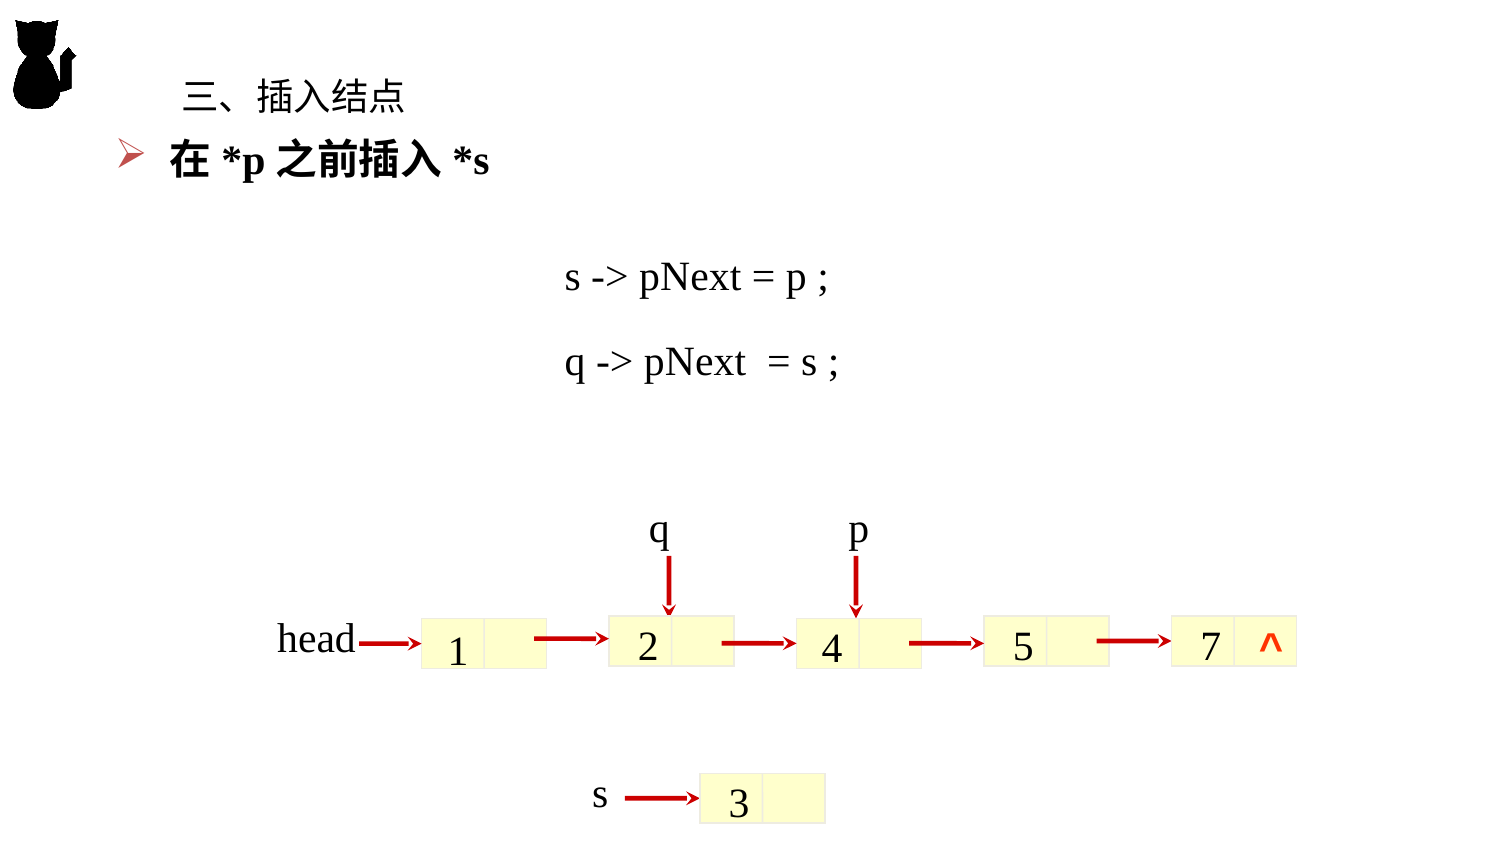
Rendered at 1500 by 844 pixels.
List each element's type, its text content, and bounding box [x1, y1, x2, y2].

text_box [699, 767, 826, 834]
text_box [687, 792, 694, 805]
picture [0, 20, 89, 109]
text_box s -> pNext = p ; q -> pNext = s ; [549, 205, 988, 391]
text_box q [634, 493, 685, 559]
text_box p [833, 493, 885, 559]
text_box 三、插入结点 [155, 65, 599, 105]
text_box 在*p之前插入*s [99, 105, 1413, 191]
text_box s [577, 768, 624, 824]
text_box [262, 603, 1299, 682]
